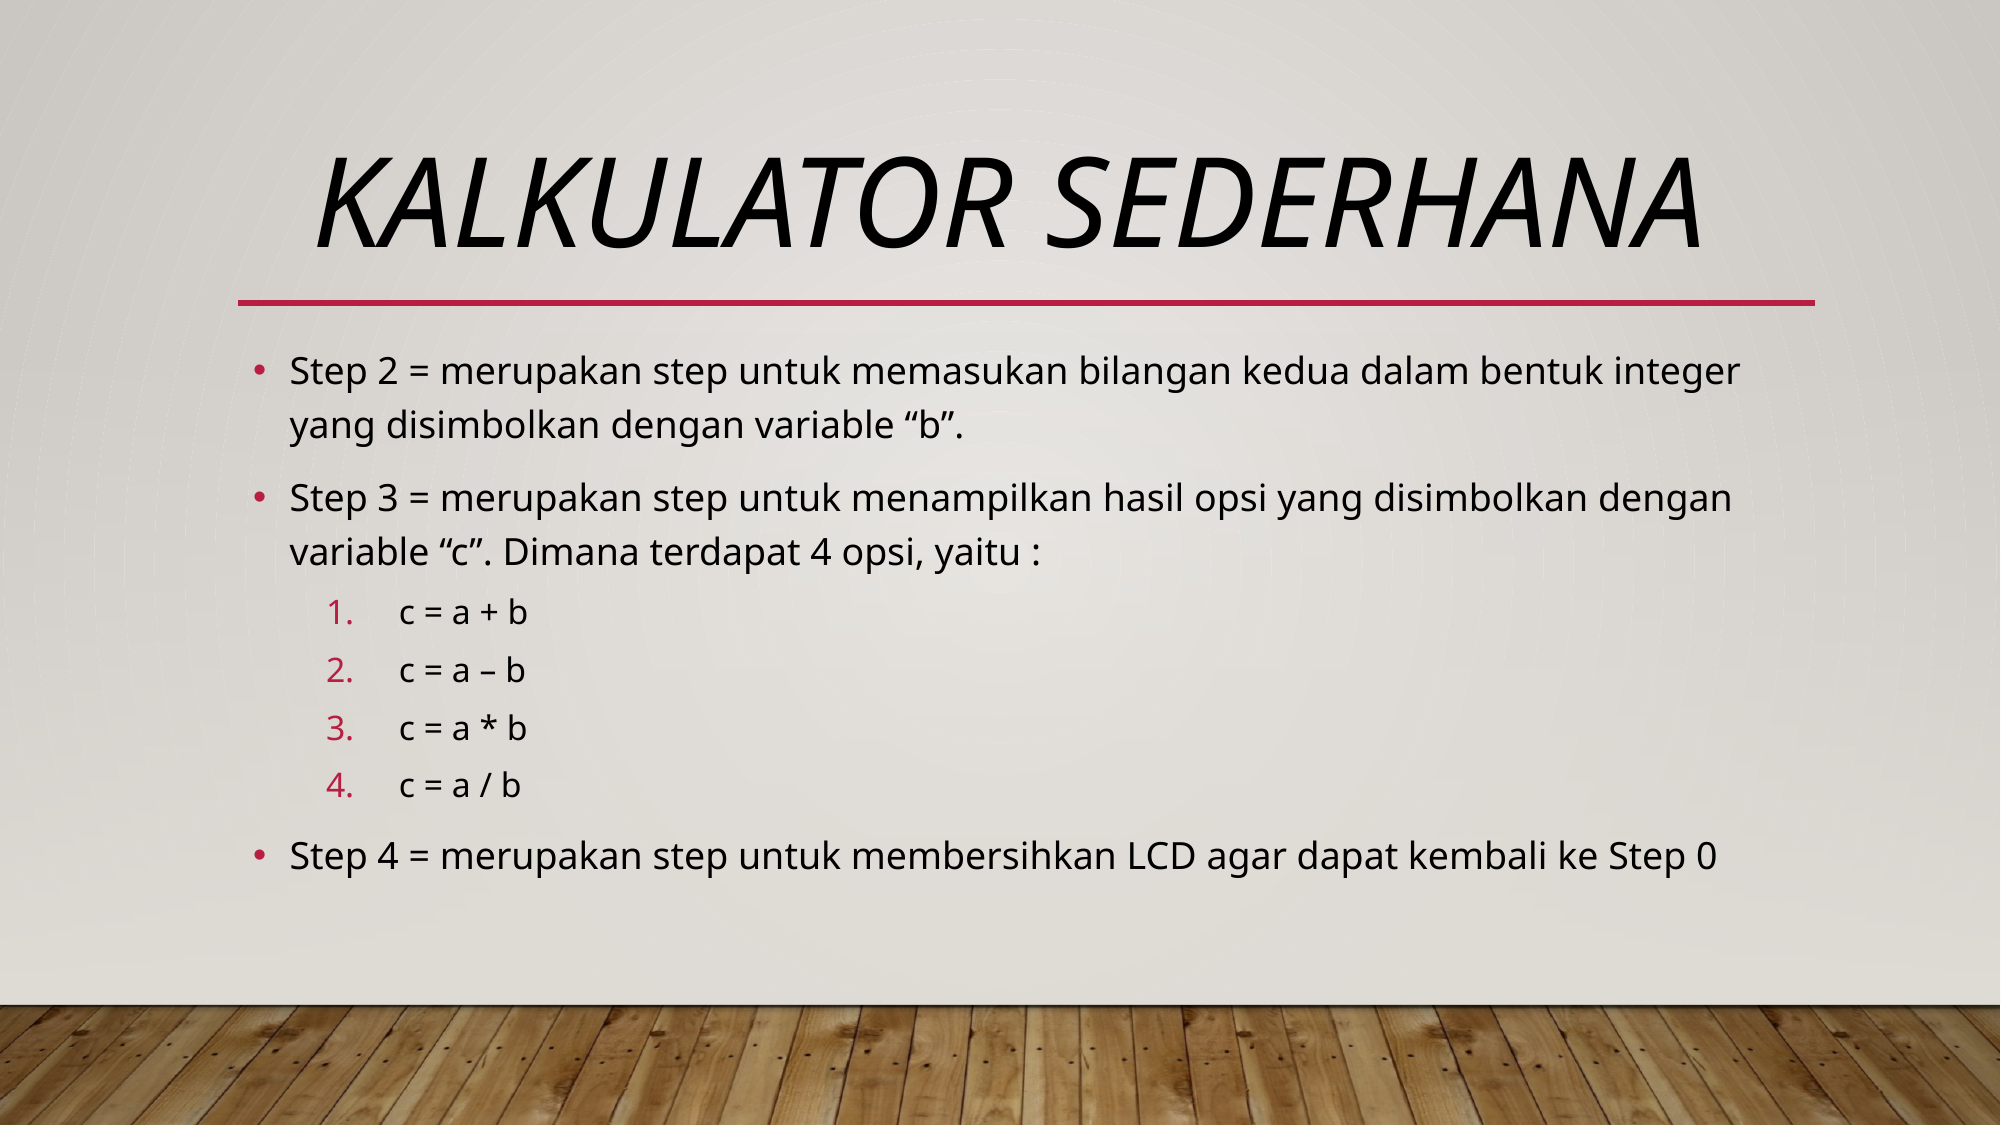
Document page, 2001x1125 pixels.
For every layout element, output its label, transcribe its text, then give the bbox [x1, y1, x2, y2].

list Step 2 = merupakan step untuk memasukan bilangan kedua dalam bentuk integer yang disimbolkan dengan variable “b”. Step 3 = merupakan step untuk menampilkan hasil opsi yang disimbolkan dengan variable “c”. Dimana terdapat 4 opsi, yaitu : c = a + b c = a – b c = a * b c = a / b Step 4 = merupakan step untuk membersihkan LCD agar dapat kembali ke Step 0 [238, 330, 1814, 945]
title Kalkulator sederhana [238, 131, 1814, 305]
picture [0, 1005, 2000, 1125]
